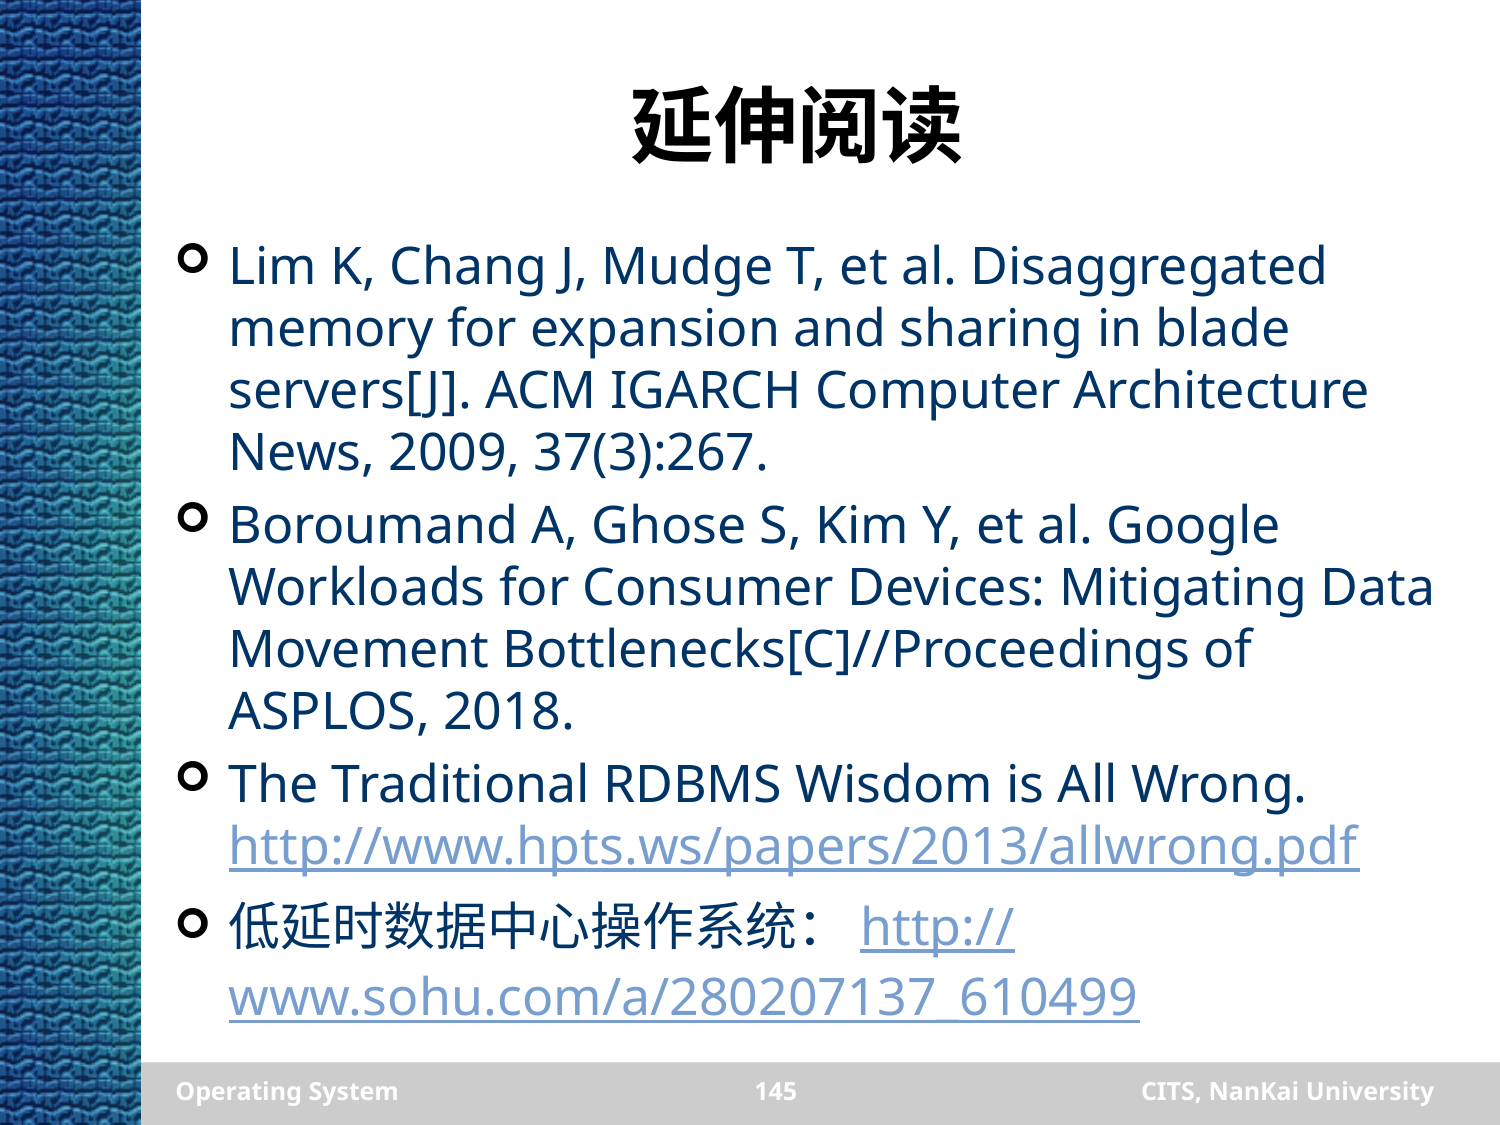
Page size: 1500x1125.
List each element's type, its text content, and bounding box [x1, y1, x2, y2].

title 延伸阅读 [159, 50, 1436, 197]
footer CITS, NanKai University [974, 1067, 1451, 1118]
slide_number 145 [600, 1067, 951, 1118]
slide_number Operating System [160, 1067, 574, 1118]
list Lim K, Chang J, Mudge T, et al. Disaggregated memory for expansion and sharing in blade servers[J]. ACM IGARCH Computer Architecture News, 2009, 37(3):267. Boroumand A, Ghose S, Kim Y, et al. Google Workloads for Consumer Devices: Mitigating Data Movement Bottlenecks[C]//Proceedings of ASPLOS, 2018. The Traditional RDBMS Wisdom is All Wrong. http://www.hpts.ws/papers/2013/allwrong.pdf 低延时数据中心操作系统：http://www.sohu.com/a/280207137_610499 [159, 224, 1483, 1047]
picture [0, 0, 141, 1125]
